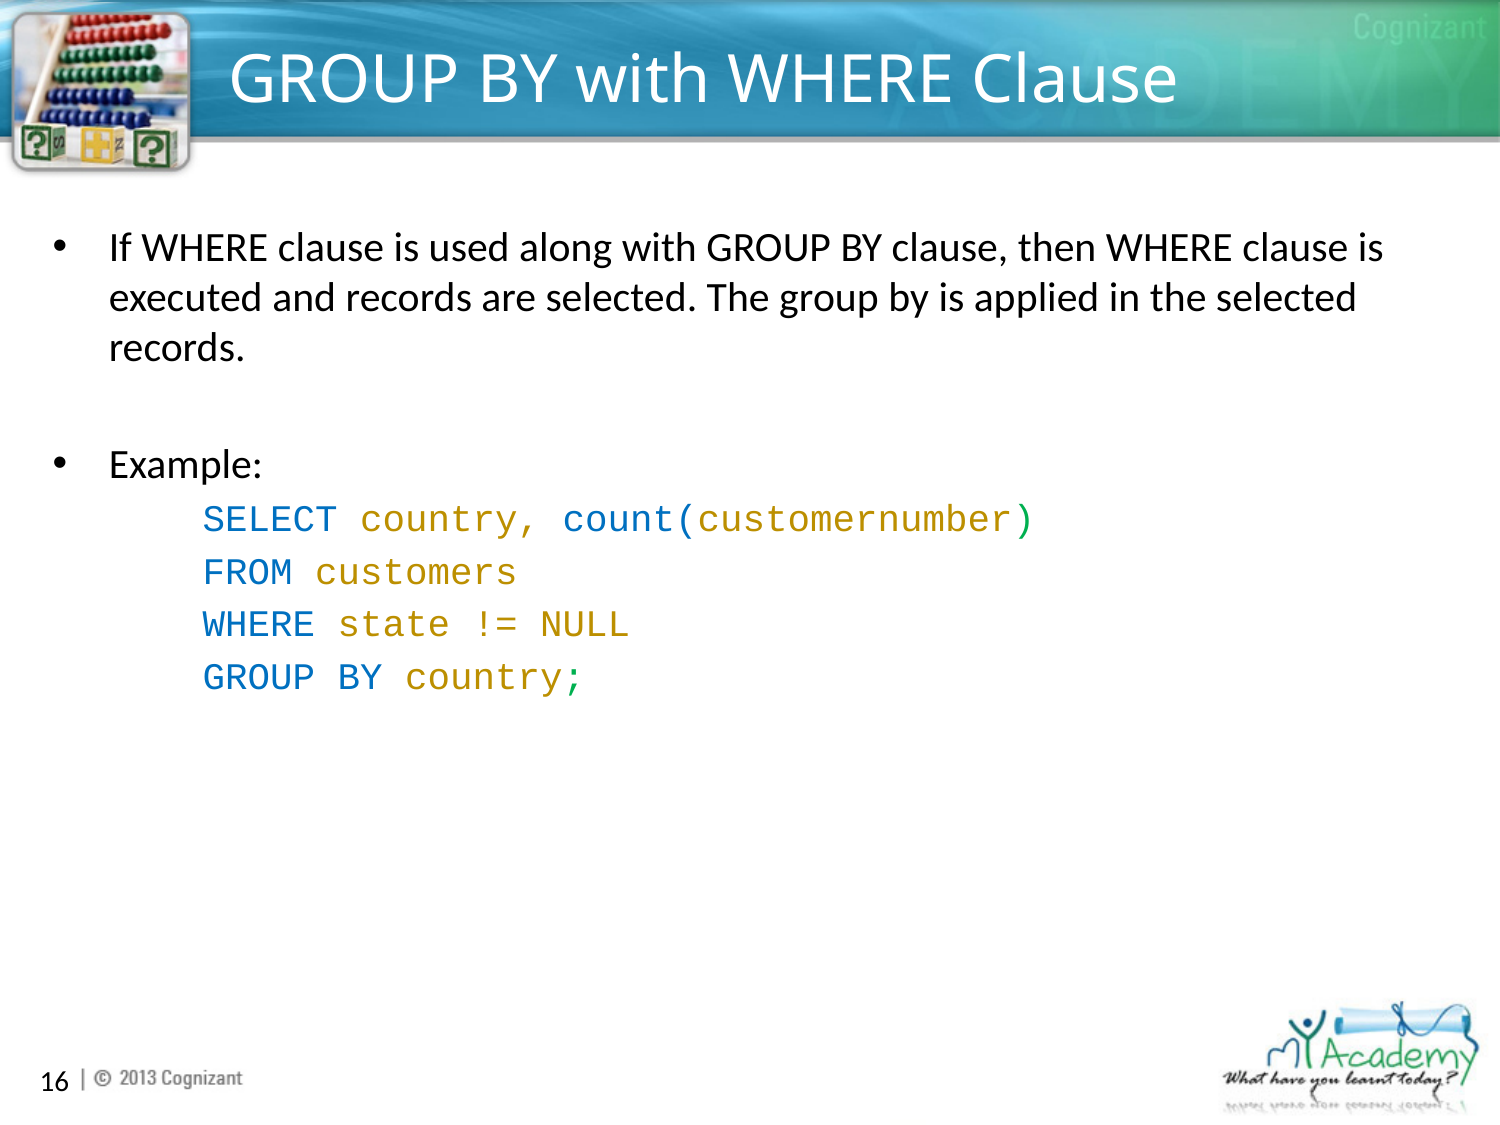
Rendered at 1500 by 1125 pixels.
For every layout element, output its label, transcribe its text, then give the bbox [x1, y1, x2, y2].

list If WHERE clause is used along with GROUP BY clause, then WHERE clause is executed and records are selected. The group by is applied in the selected records. Example: SELECT country, count(customernumber) FROM customers WHERE state != NULL GROUP BY country; [37, 212, 1463, 998]
title GROUP BY with WHERE Clause [213, 12, 1471, 139]
picture [0, 0, 1500, 1125]
text_box 16 [24, 1054, 100, 1100]
